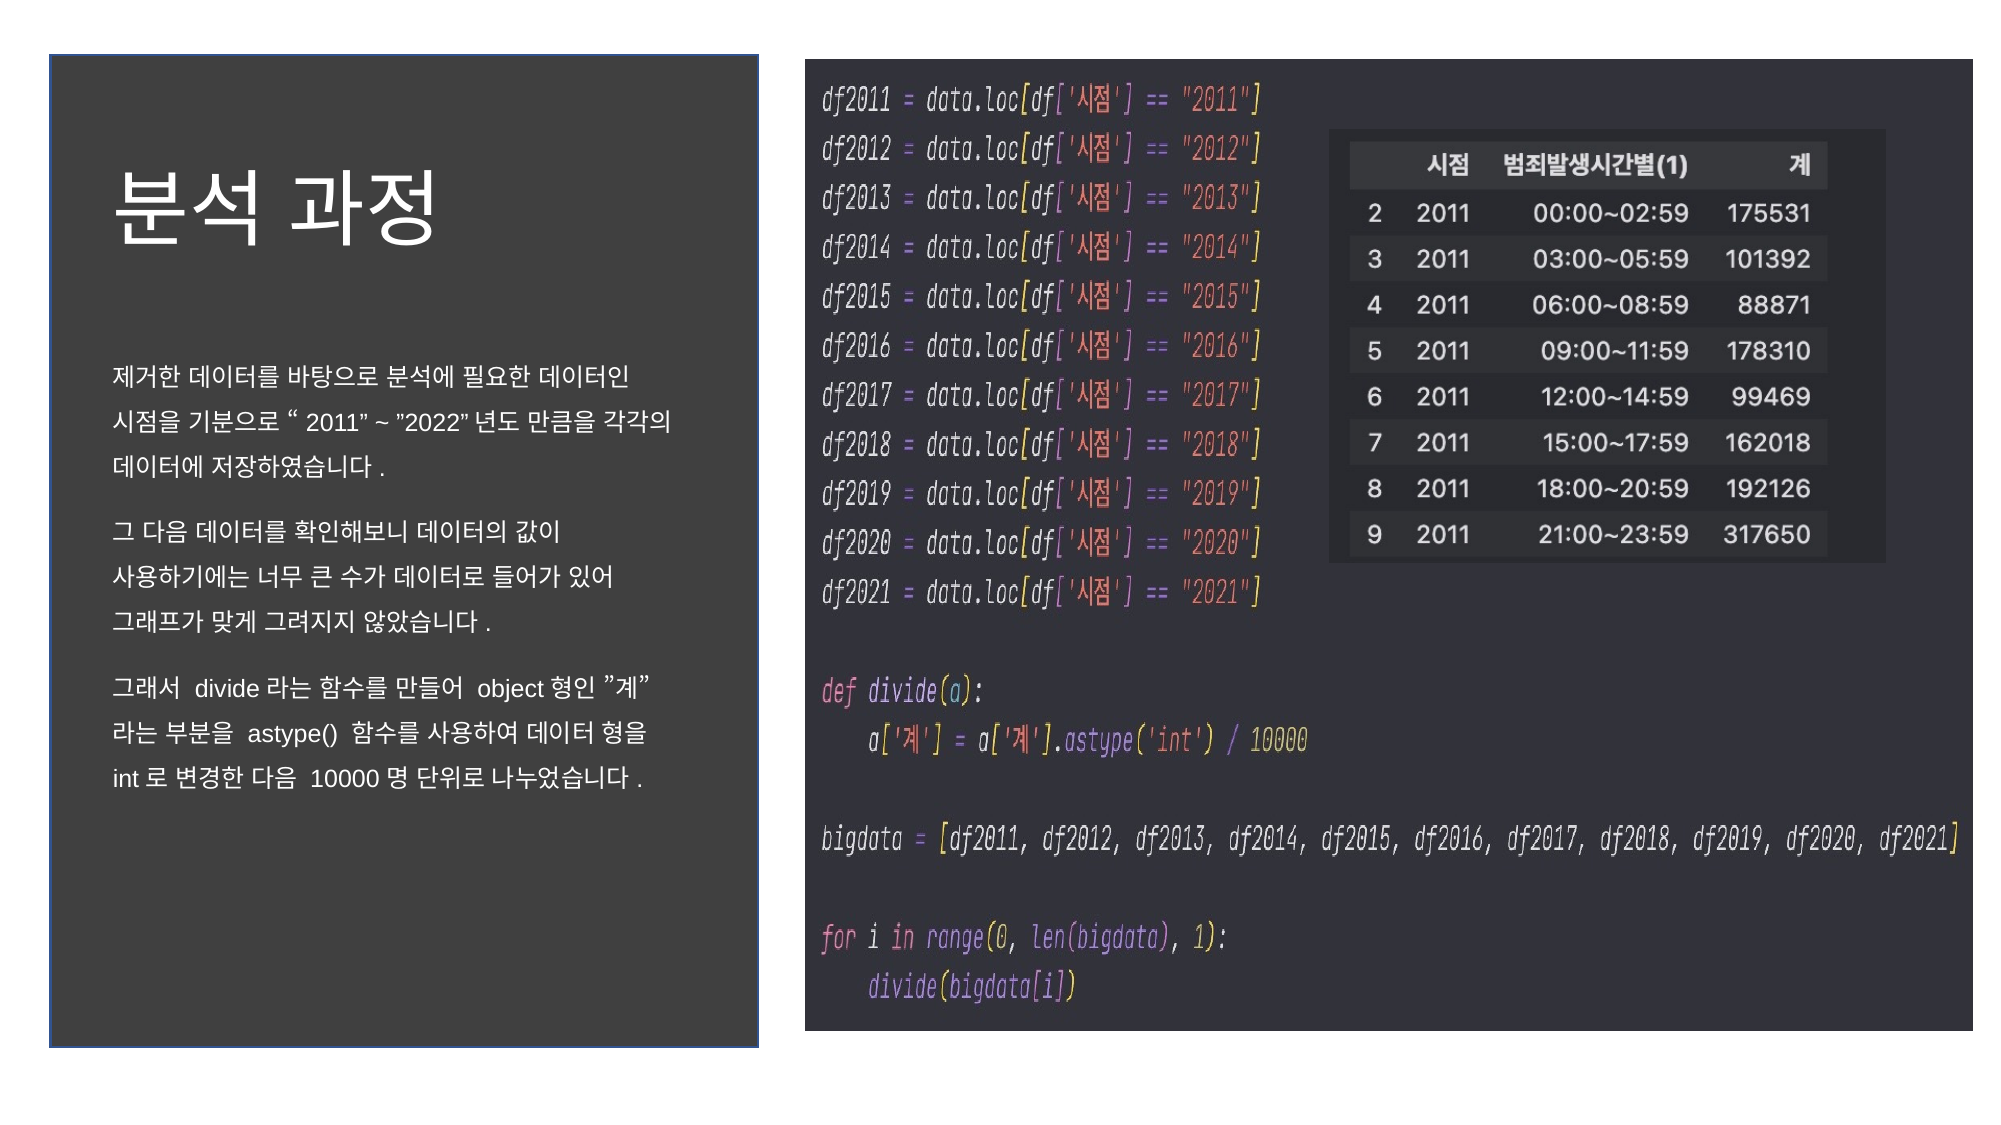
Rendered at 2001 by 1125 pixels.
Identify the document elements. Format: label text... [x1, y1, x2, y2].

text_box [49, 54, 759, 1048]
picture [805, 59, 1973, 1031]
text_box 분석 과정 [97, 115, 666, 311]
text_box 제거한 데이터를 바탕으로 분석에 필요한 데이터인 시점을 기분으로 “2011” ~ ”2022”년도 만큼을 각각의 데이터에 저장하였습니다. 그 다음 데이터를 확인해보니 데이터의 값이 사용하기에는 너무 큰 수가 데이터로 들어가 있어 그래프가 맞게 그려지지 않았습니다. 그래서 divide라는 함수를 만들어 object형인 ”계”라는 부분을 astype() 함수를 사용하여 데이터 형을 int로 변경한 다음 10000명 단위로 나누었습니다. [97, 338, 698, 979]
